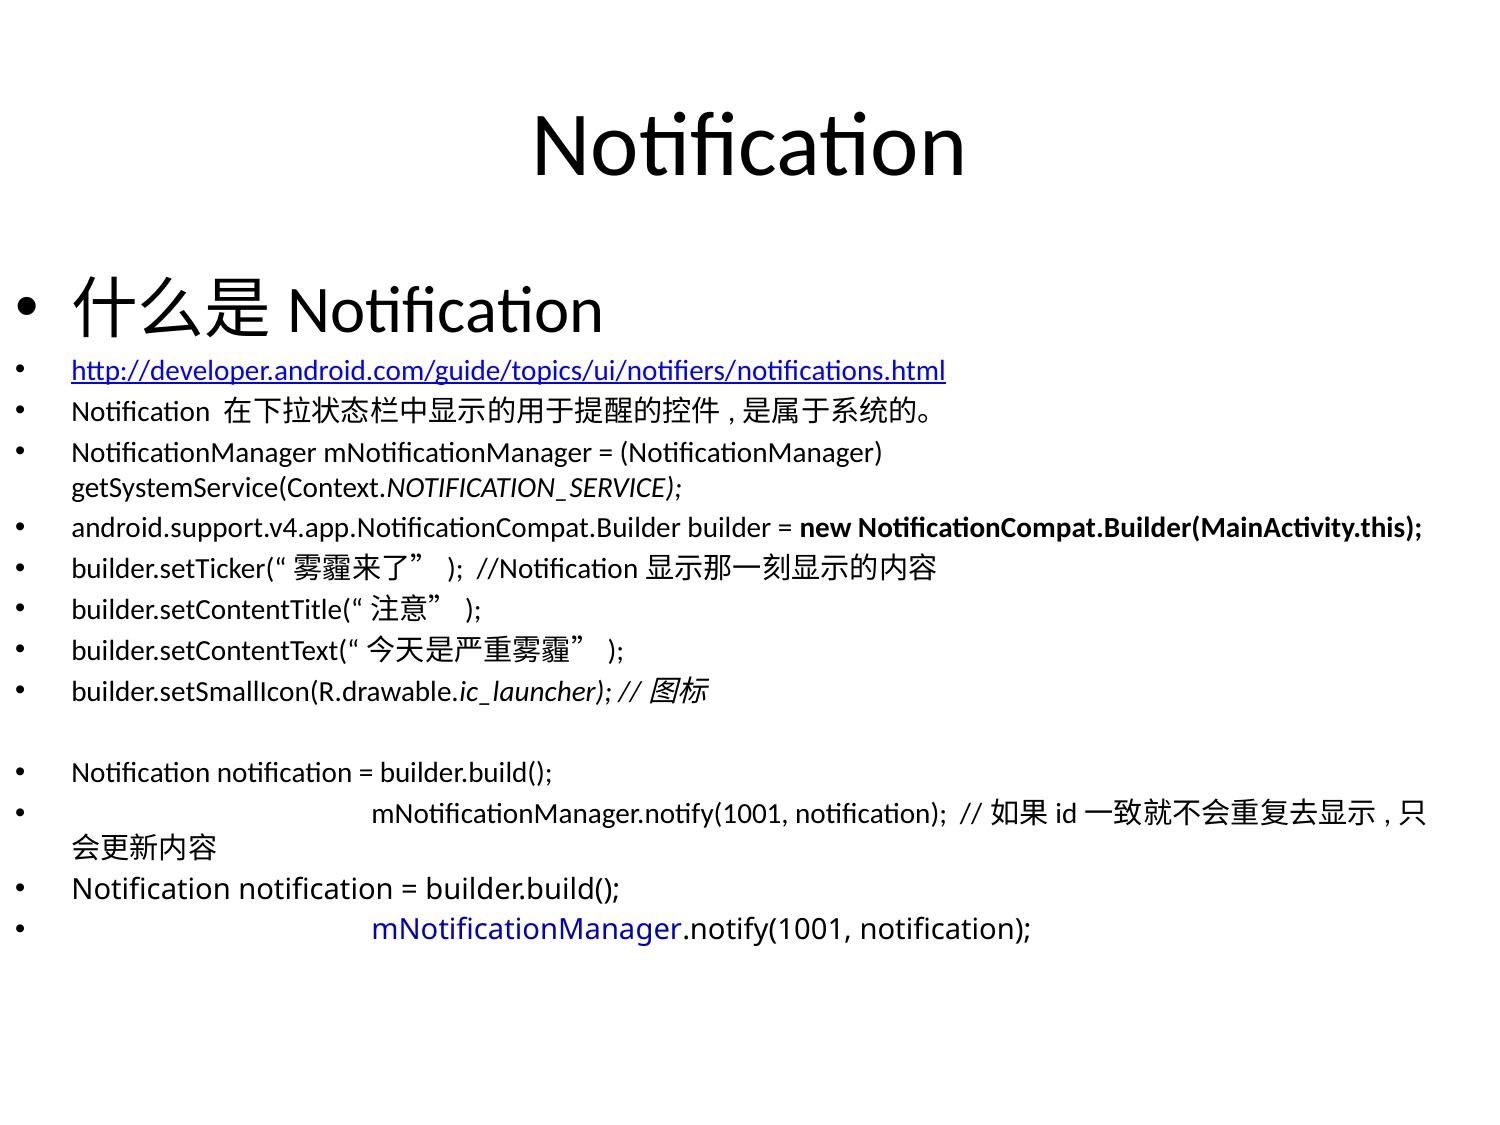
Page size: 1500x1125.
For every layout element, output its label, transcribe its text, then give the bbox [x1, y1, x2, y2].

title Notification [75, 45, 1425, 233]
list 什么是Notification http://developer.android.com/guide/topics/ui/notifiers/notifications.html Notification 在下拉状态栏中显示的用于提醒的控件,是属于系统的。 NotificationManager mNotificationManager = (NotificationManager) getSystemService(Context.NOTIFICATION_SERVICE); android.support.v4.app.NotificationCompat.Builder builder = new NotificationCompat.Builder(MainActivity.this); builder.setTicker(“雾霾来了”); //Notification显示那一刻显示的内容 builder.setContentTitle(“注意”); builder.setContentText(“今天是严重雾霾”); builder.setSmallIcon(R.drawable.ic_launcher); //图标 Notification notification = builder.build(); mNotificationManager.notify(1001, notification); //如果id一致就不会重复去显示,只会更新内容 Notification notification = builder.build(); mNotificationManager.notify(1001, notification); [0, 258, 1470, 1001]
